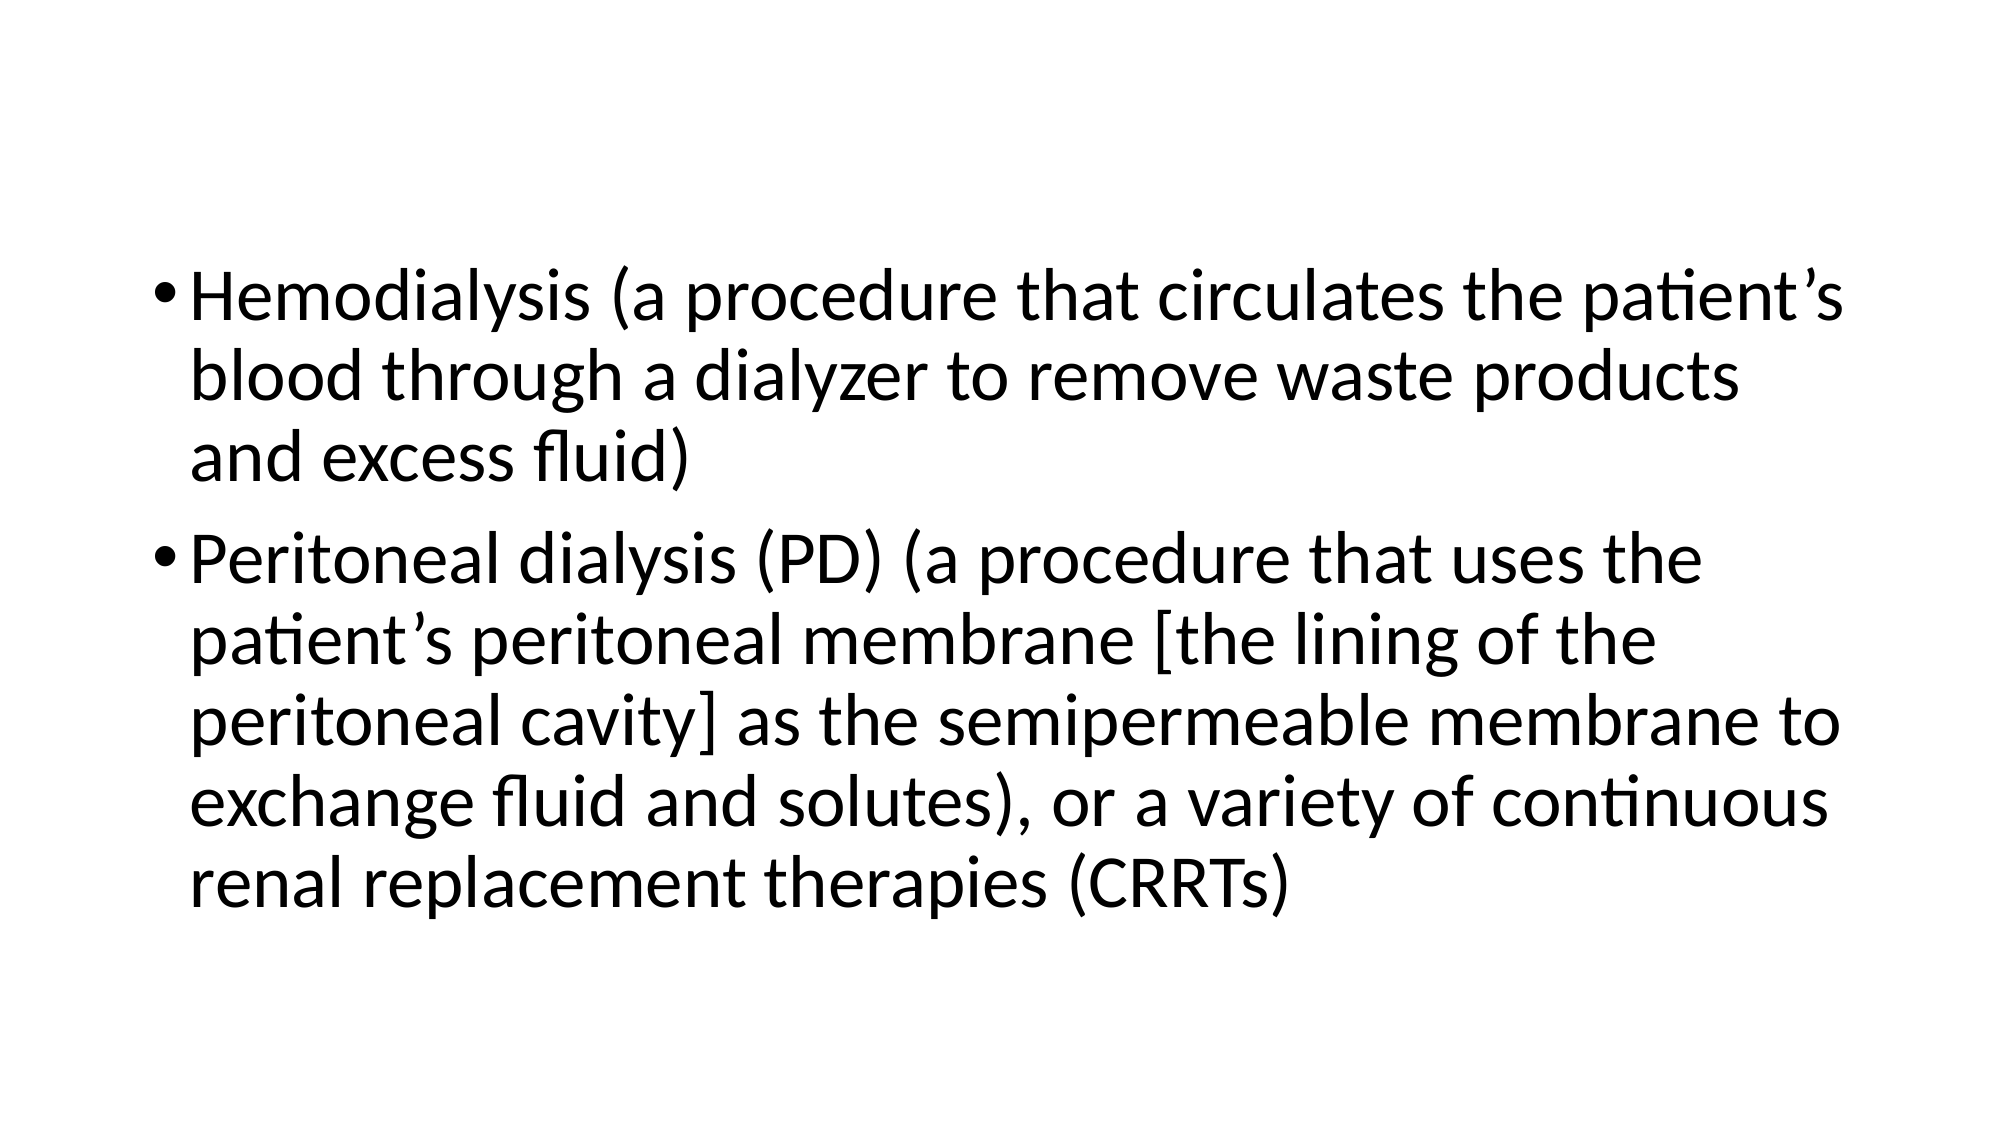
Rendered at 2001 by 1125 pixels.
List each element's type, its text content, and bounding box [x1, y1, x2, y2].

list Hemodialysis (a procedure that circulates the patient’s blood through a dialyzer to remove waste products and excess fluid) Peritoneal dialysis (PD) (a procedure that uses the patient’s peritoneal membrane [the lining of the peritoneal cavity] as the semipermeable membrane to exchange fluid and solutes), or a variety of continuous renal replacement therapies (CRRTs) [137, 247, 1863, 1014]
